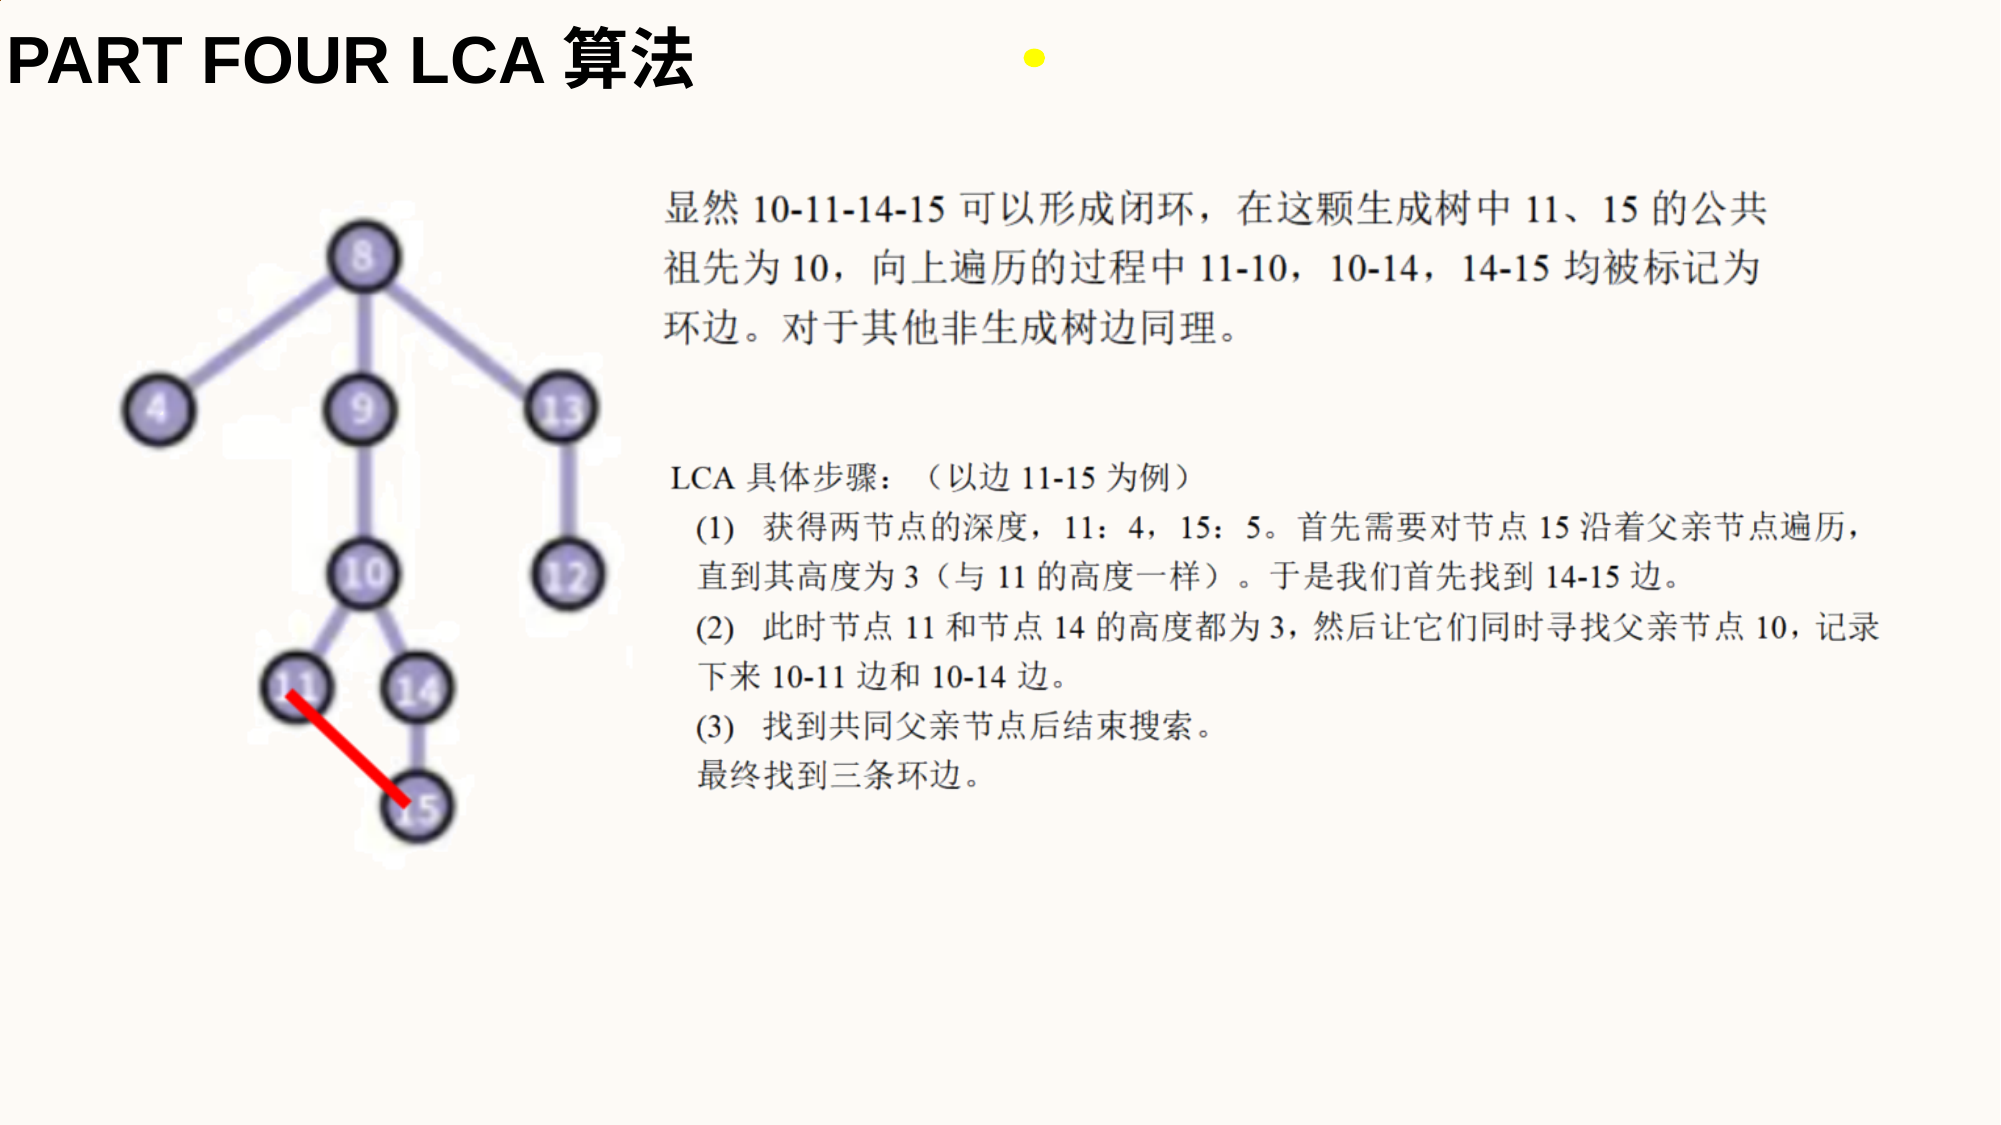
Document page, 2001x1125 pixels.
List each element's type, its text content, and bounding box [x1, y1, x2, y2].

picture [659, 454, 1908, 822]
picture [659, 186, 1780, 359]
text_box PART FOUR LCA算法 [0, 9, 711, 105]
text_box [1022, 47, 1047, 69]
picture [86, 186, 633, 878]
